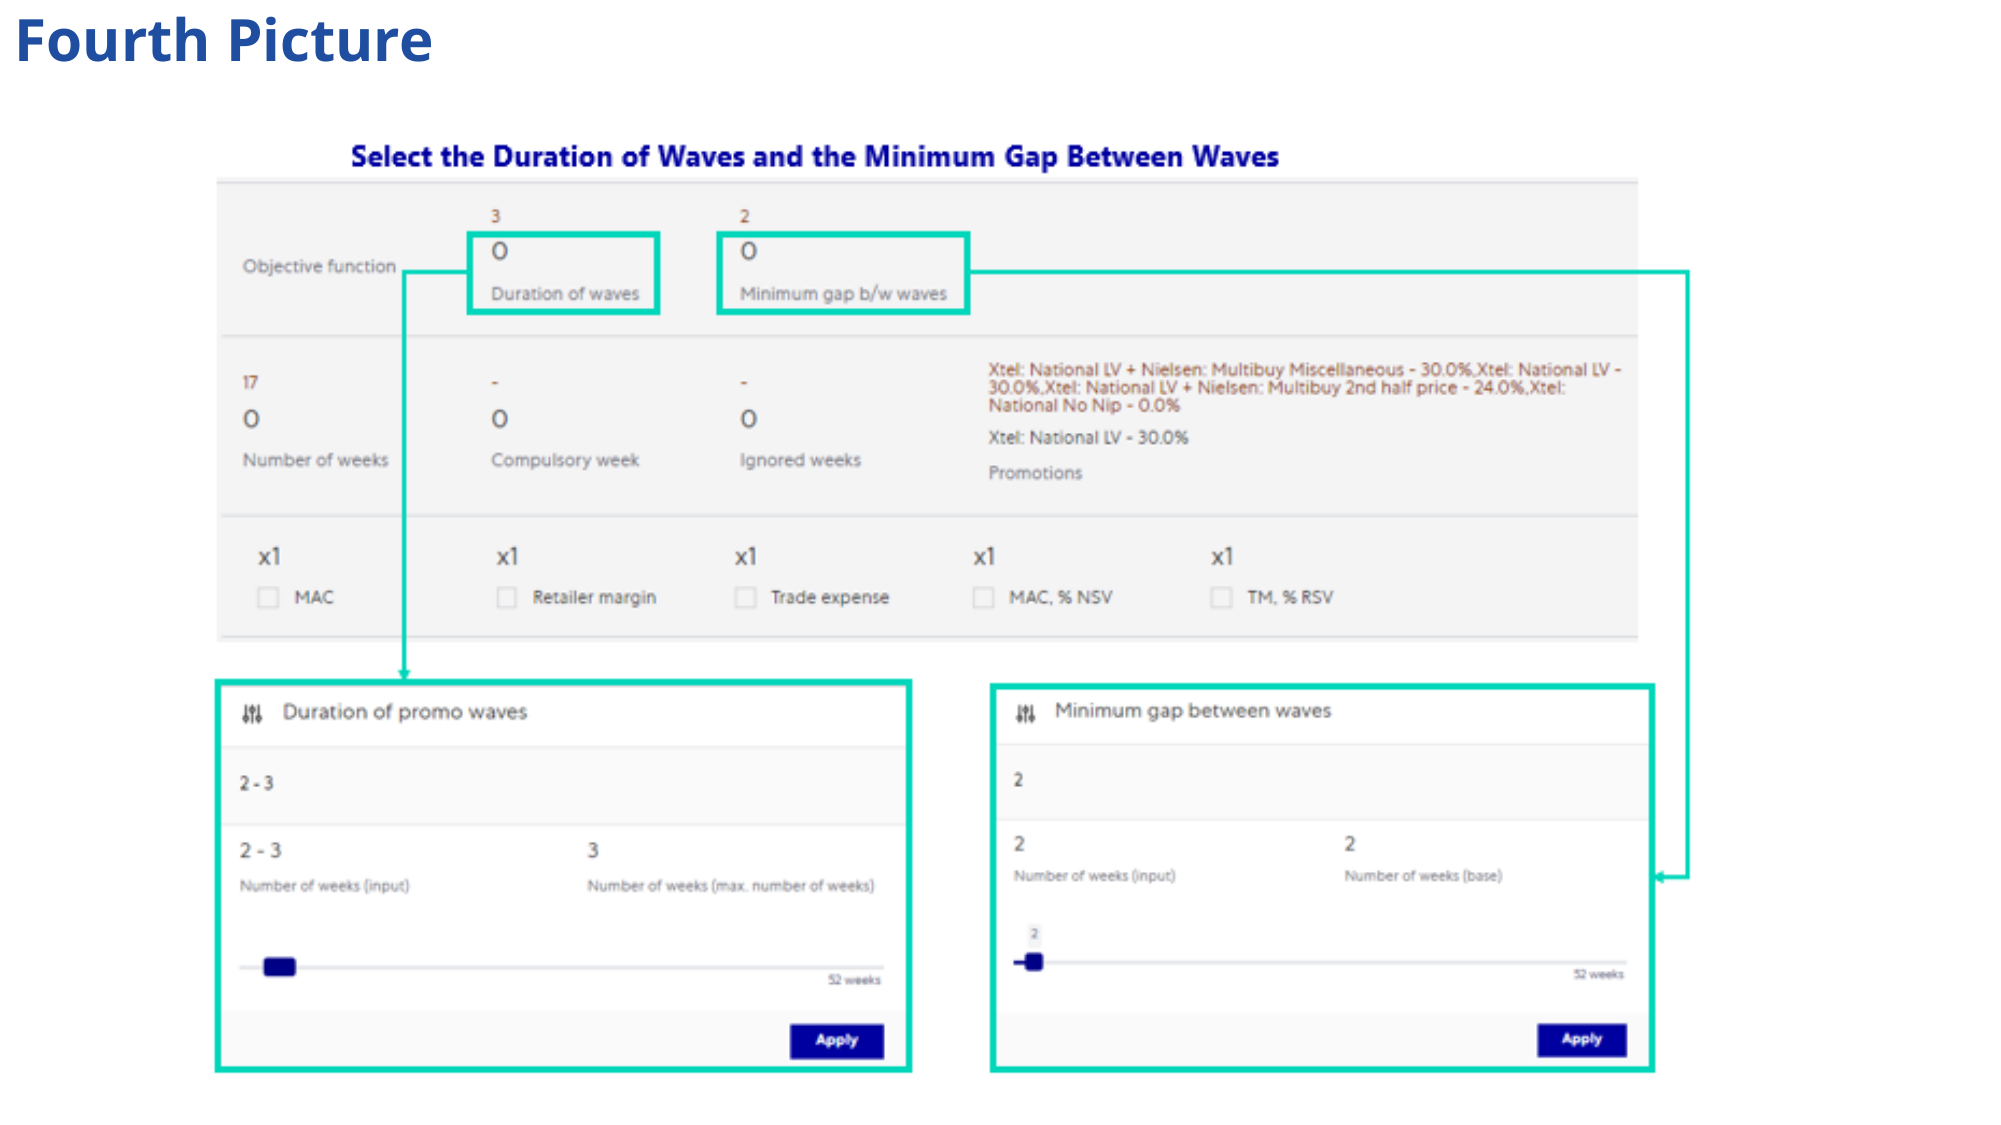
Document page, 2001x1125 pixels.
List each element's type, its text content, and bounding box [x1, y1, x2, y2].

picture [142, 109, 1798, 1125]
text_box Fourth Picture [0, 0, 1479, 81]
